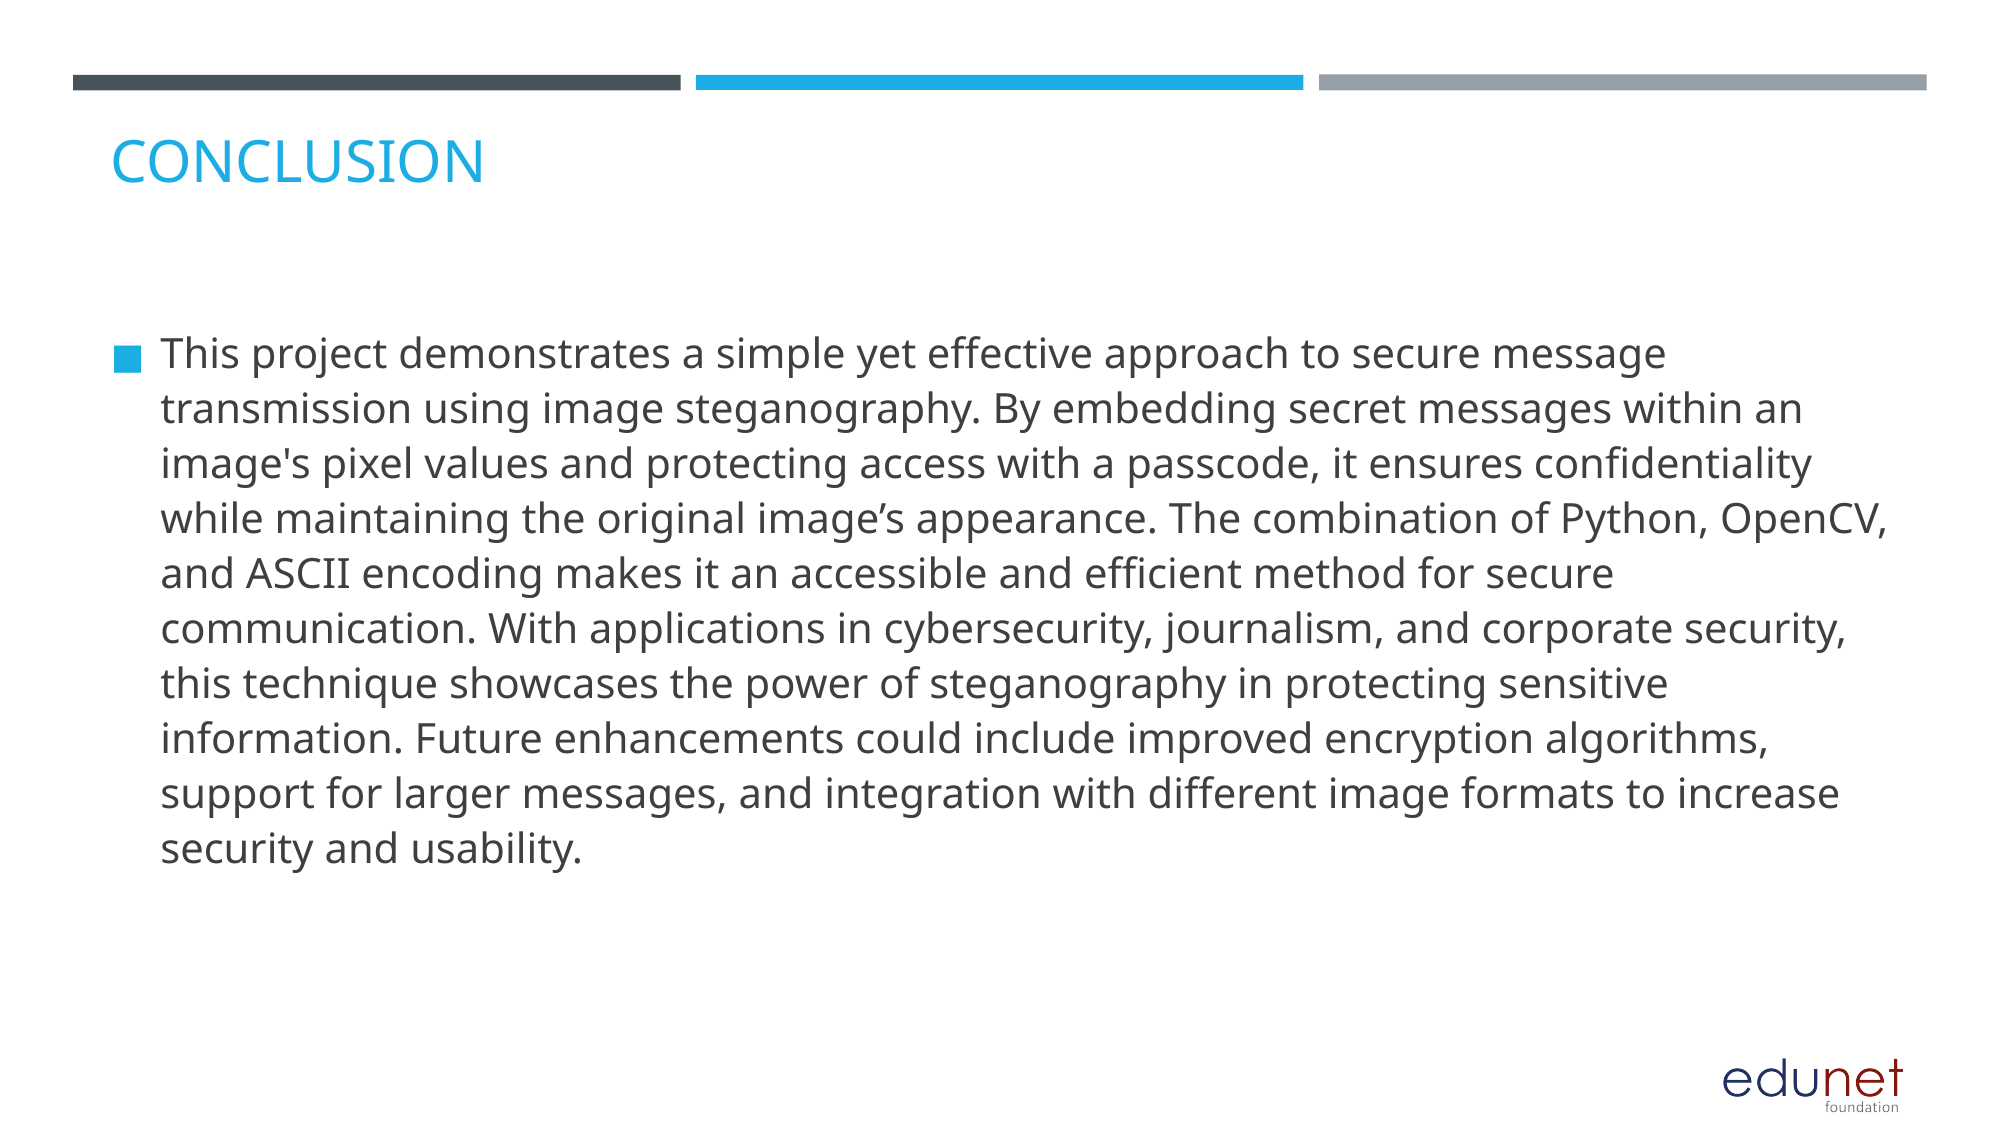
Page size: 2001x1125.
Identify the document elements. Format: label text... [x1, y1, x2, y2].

picture [1719, 1056, 1905, 1116]
list This project demonstrates a simple yet effective approach to secure message transmission using image steganography. By embedding secret messages within an image's pixel values and protecting access with a passcode, it ensures confidentiality while maintaining the original image’s appearance. The combination of Python, OpenCV, and ASCII encoding makes it an accessible and efficient method for secure communication. With applications in cybersecurity, journalism, and corporate security, this technique showcases the power of steganography in protecting sensitive information. Future enhancements could include improved encryption algorithms, support for larger messages, and integration with different image formats to increase security and usability. [95, 213, 1905, 981]
title CONCLUSION [95, 115, 1905, 203]
